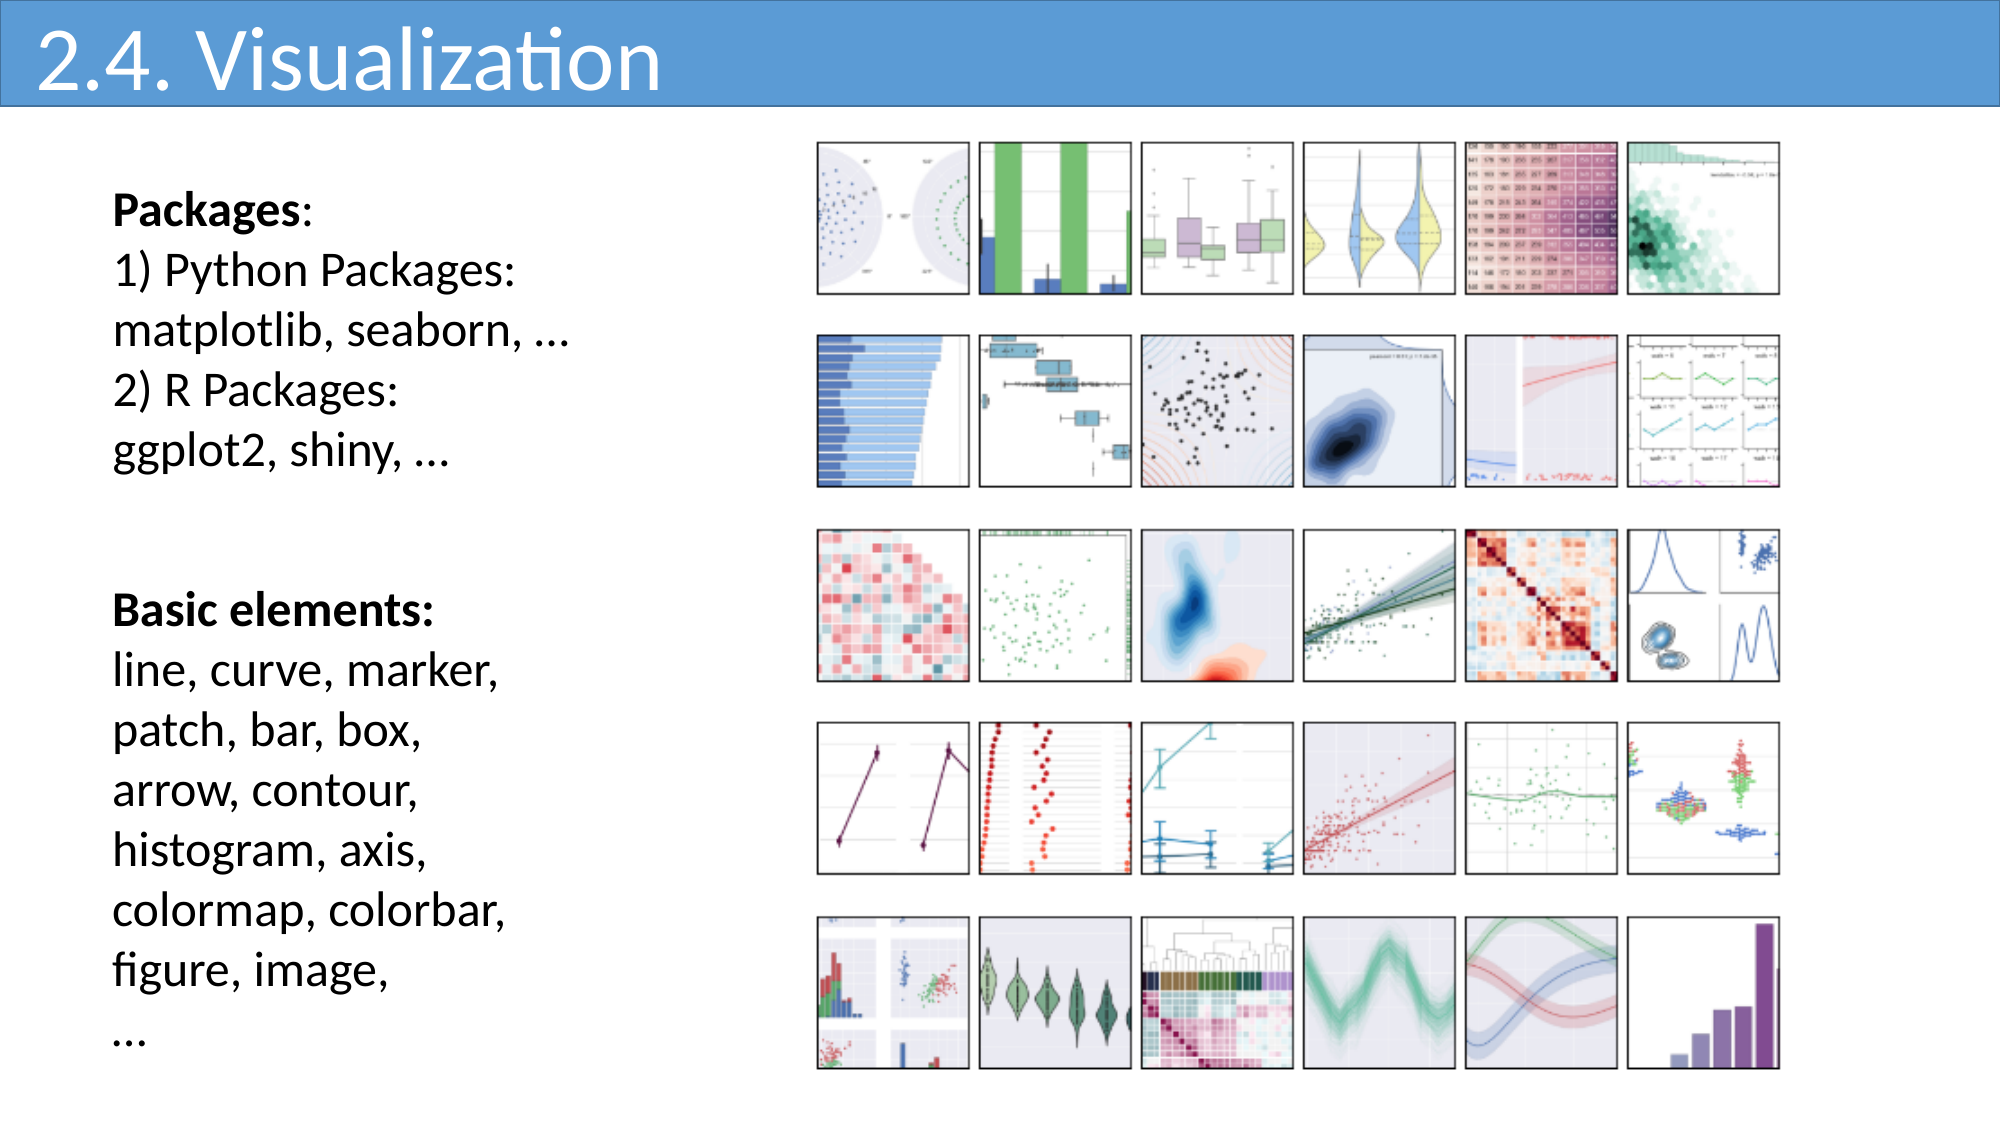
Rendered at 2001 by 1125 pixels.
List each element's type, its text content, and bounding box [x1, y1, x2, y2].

text_box Basic elements: line, curve, marker, patch, bar, box, arrow, contour, histogram, axis, colormap, colorbar, figure, image, … [97, 568, 526, 1064]
picture [810, 126, 1793, 1077]
text_box Packages: 1) Python Packages: matplotlib, seaborn, … 2) R Packages: ggplot2, shiny, … [97, 169, 585, 545]
text_box 2.4. Visualization [0, 0, 2000, 107]
